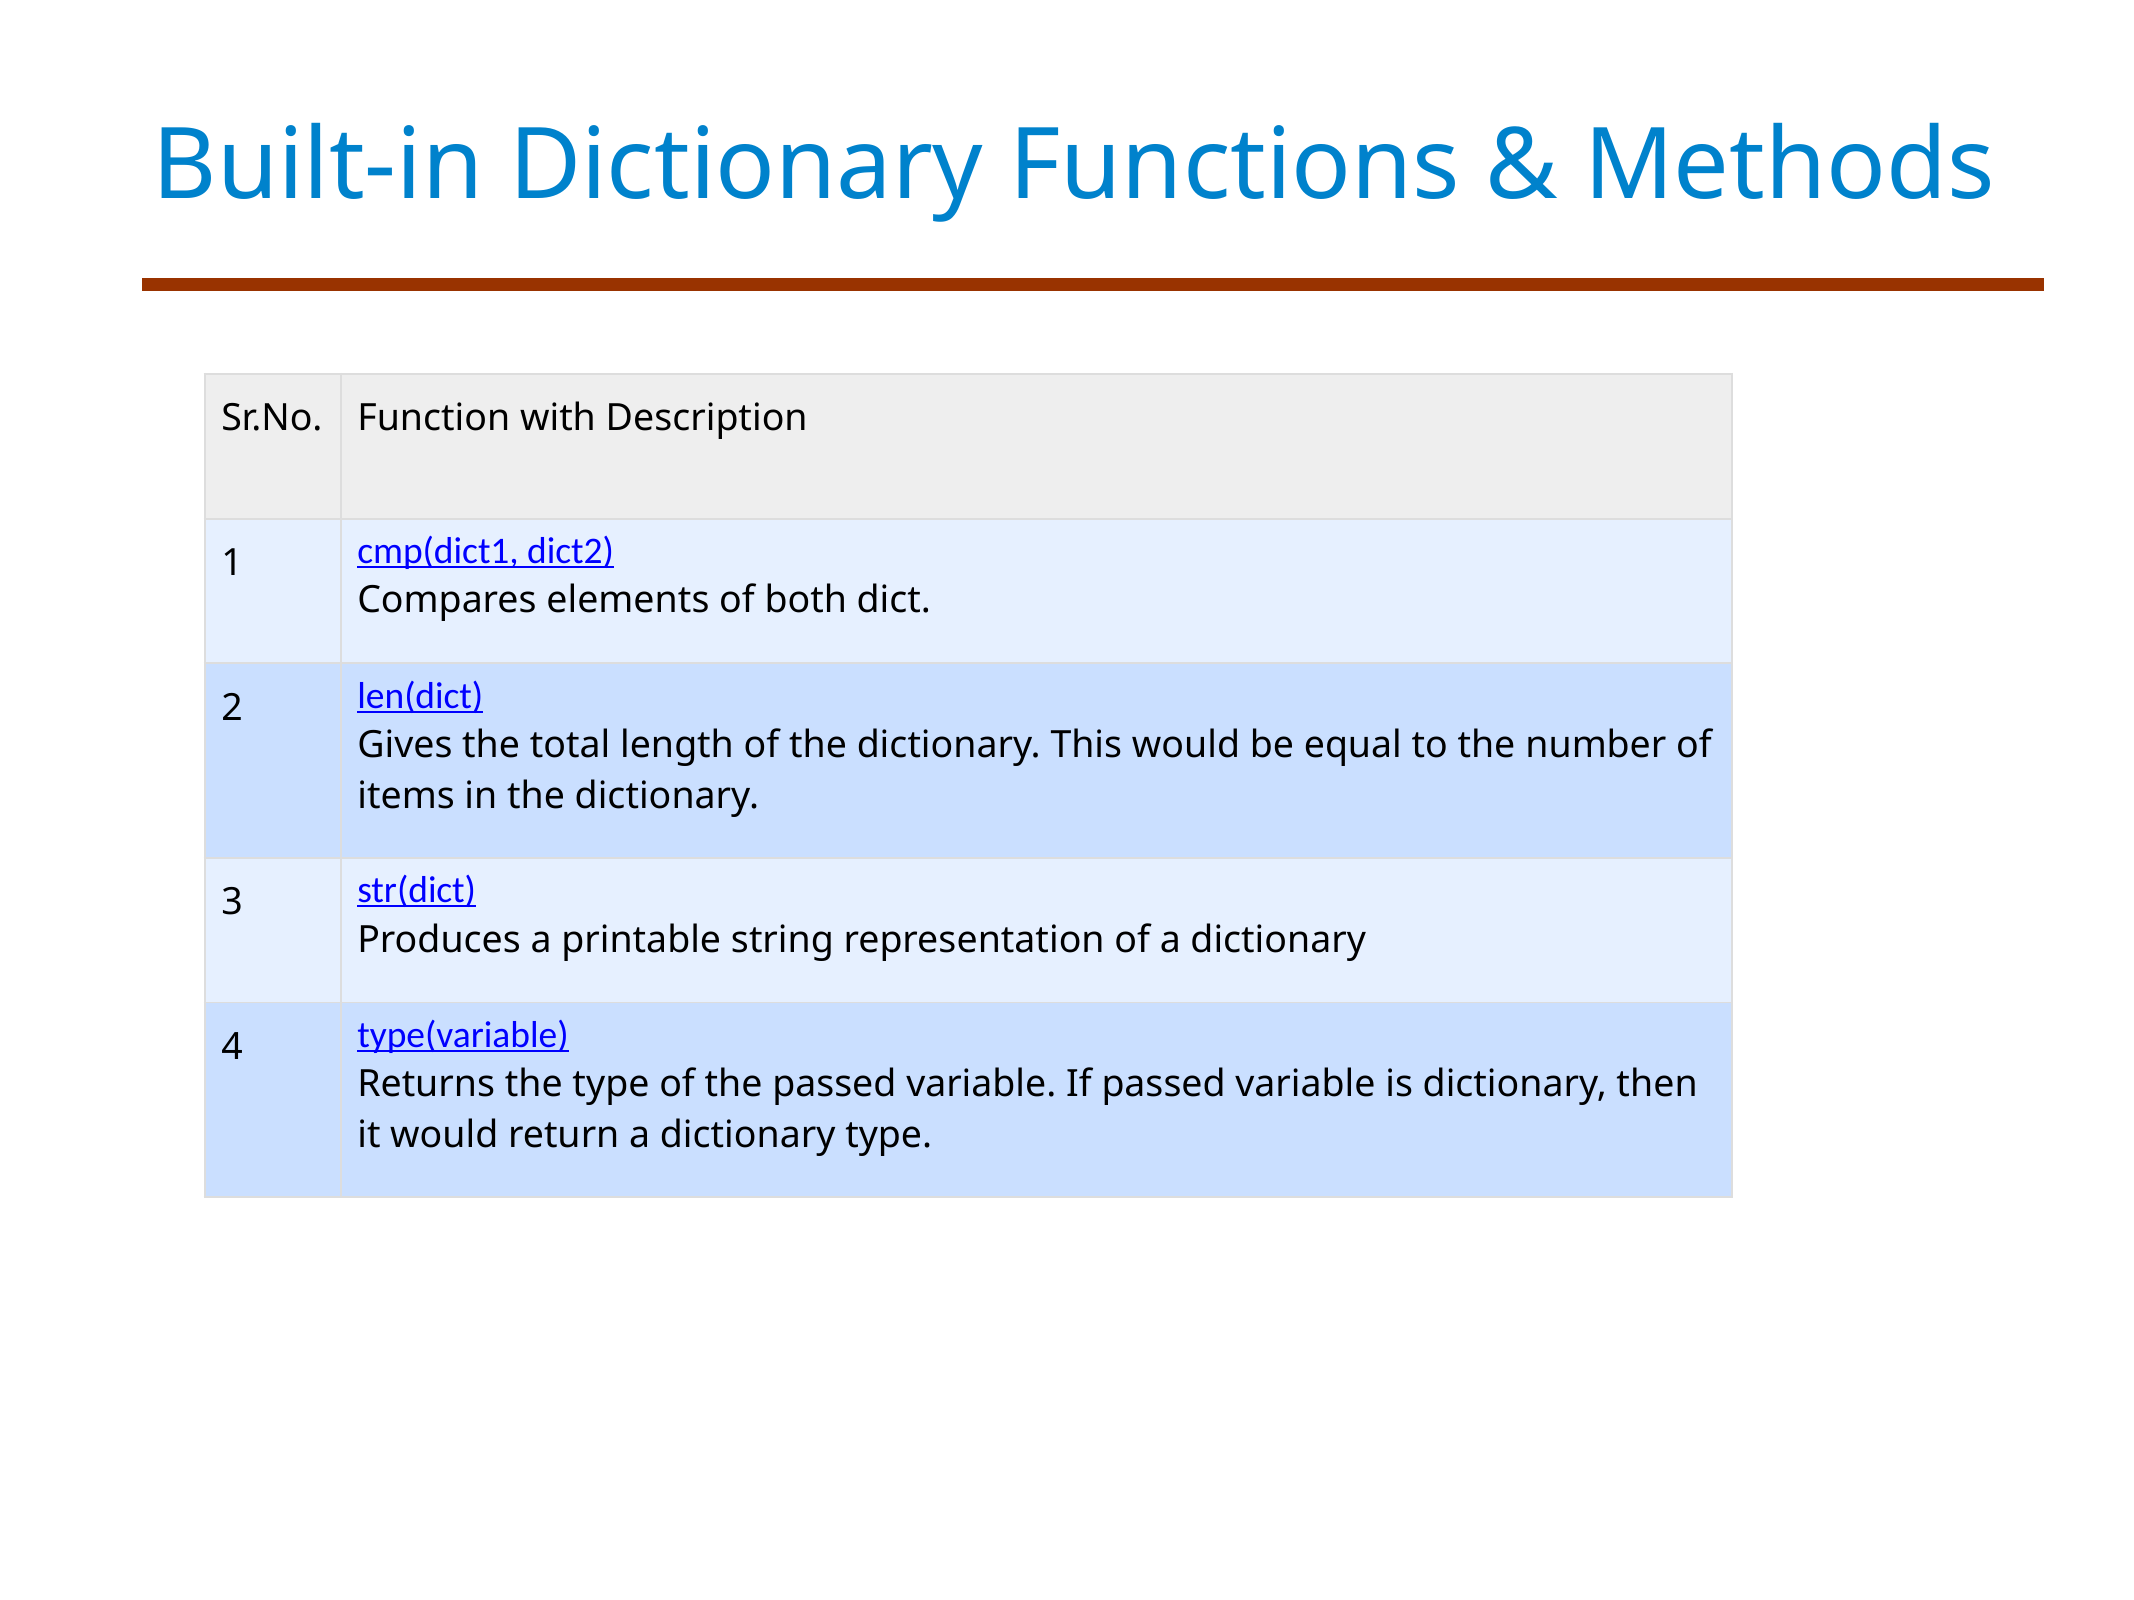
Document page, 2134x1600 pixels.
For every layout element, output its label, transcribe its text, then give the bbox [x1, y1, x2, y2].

table_cell str(dict) Produces a printable string representation of a dictionary [342, 859, 1731, 1002]
table_cell cmp(dict1, dict2) Compares elements of both dict. [342, 520, 1731, 662]
table_header Function with Description [342, 375, 1731, 518]
table_cell len(dict) Gives the total length of the dictionary. This would be equal to the number of items in the dictionary. [342, 664, 1731, 857]
table_cell 4 [206, 1003, 340, 1196]
table_cell 2 [206, 664, 340, 857]
table_cell type(variable) Returns the type of the passed variable. If passed variable is dictionary, then it would return a dictionary type. [342, 1003, 1731, 1196]
title Built-in Dictionary Functions & Methods [141, 88, 2045, 357]
table_header Sr.No. [206, 375, 340, 518]
table_cell 3 [206, 859, 340, 1002]
table_cell 1 [206, 520, 340, 662]
